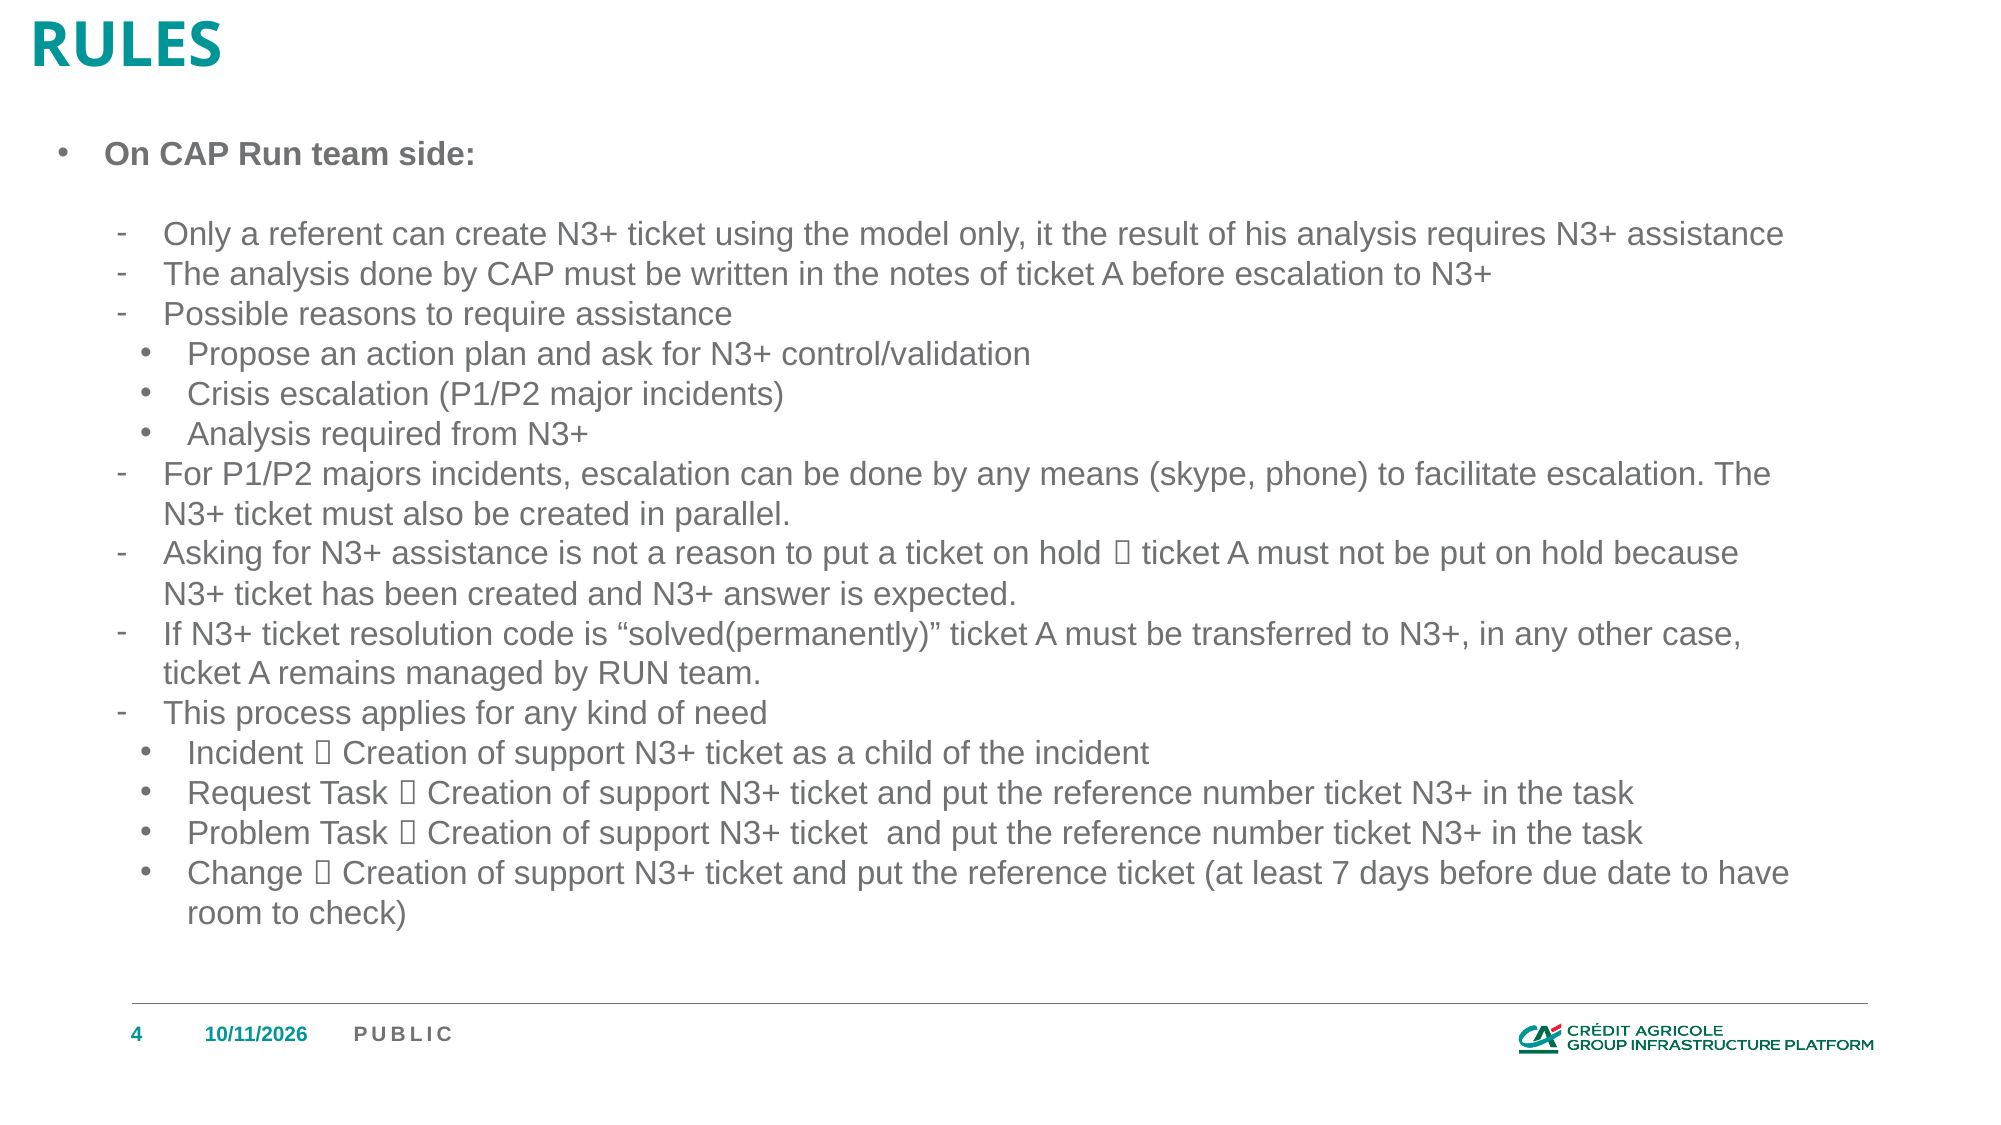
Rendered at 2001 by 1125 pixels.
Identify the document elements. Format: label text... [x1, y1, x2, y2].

list On CAP Run team side: Only a referent can create N3+ ticket using the model only, it the result of his analysis requires N3+ assistance The analysis done by CAP must be written in the notes of ticket A before escalation to N3+ Possible reasons to require assistance Propose an action plan and ask for N3+ control/validation Crisis escalation (P1/P2 major incidents) Analysis required from N3+ For P1/P2 majors incidents, escalation can be done by any means (skype, phone) to facilitate escalation. The N3+ ticket must also be created in parallel. Asking for N3+ assistance is not a reason to put a ticket on hold  ticket A must not be put on hold because N3+ ticket has been created and N3+ answer is expected. If N3+ ticket resolution code is “solved(permanently)” ticket A must be transferred to N3+, in any other case, ticket A remains managed by RUN team. This process applies for any kind of need Incident  Creation of support N3+ ticket as a child of the incident Request Task  Creation of support N3+ ticket and put the reference number ticket N3+ in the task Problem Task  Creation of support N3+ ticket and put the reference number ticket N3+ in the task Change  Creation of support N3+ ticket and put the reference ticket (at least 7 days before due date to have room to check) [42, 125, 1815, 970]
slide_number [205, 1012, 323, 1055]
picture [1491, 998, 1901, 1081]
title RULES [15, 7, 1787, 96]
slide_number 4 [115, 1012, 205, 1055]
